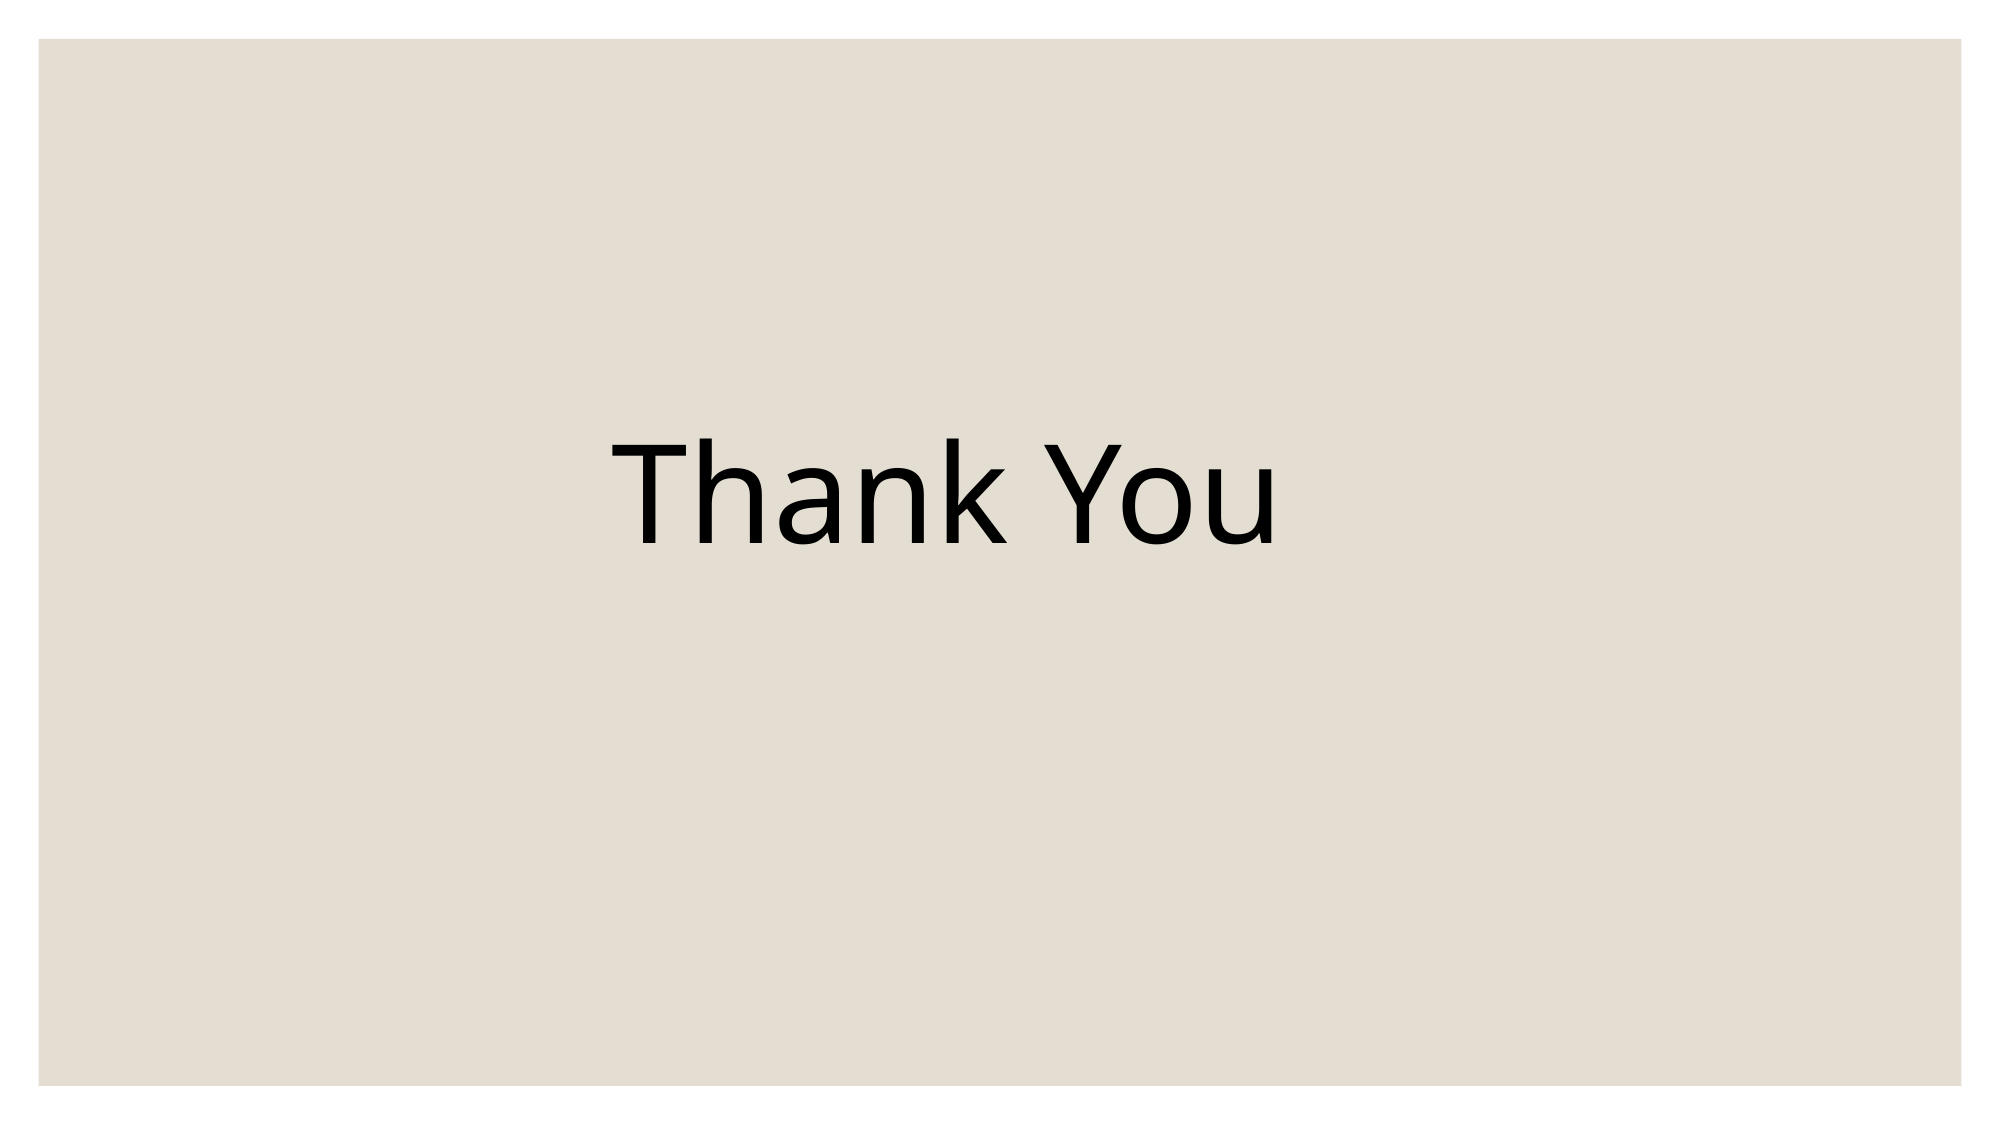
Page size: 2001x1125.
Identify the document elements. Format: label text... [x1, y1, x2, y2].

list Thank You [596, 398, 1404, 683]
